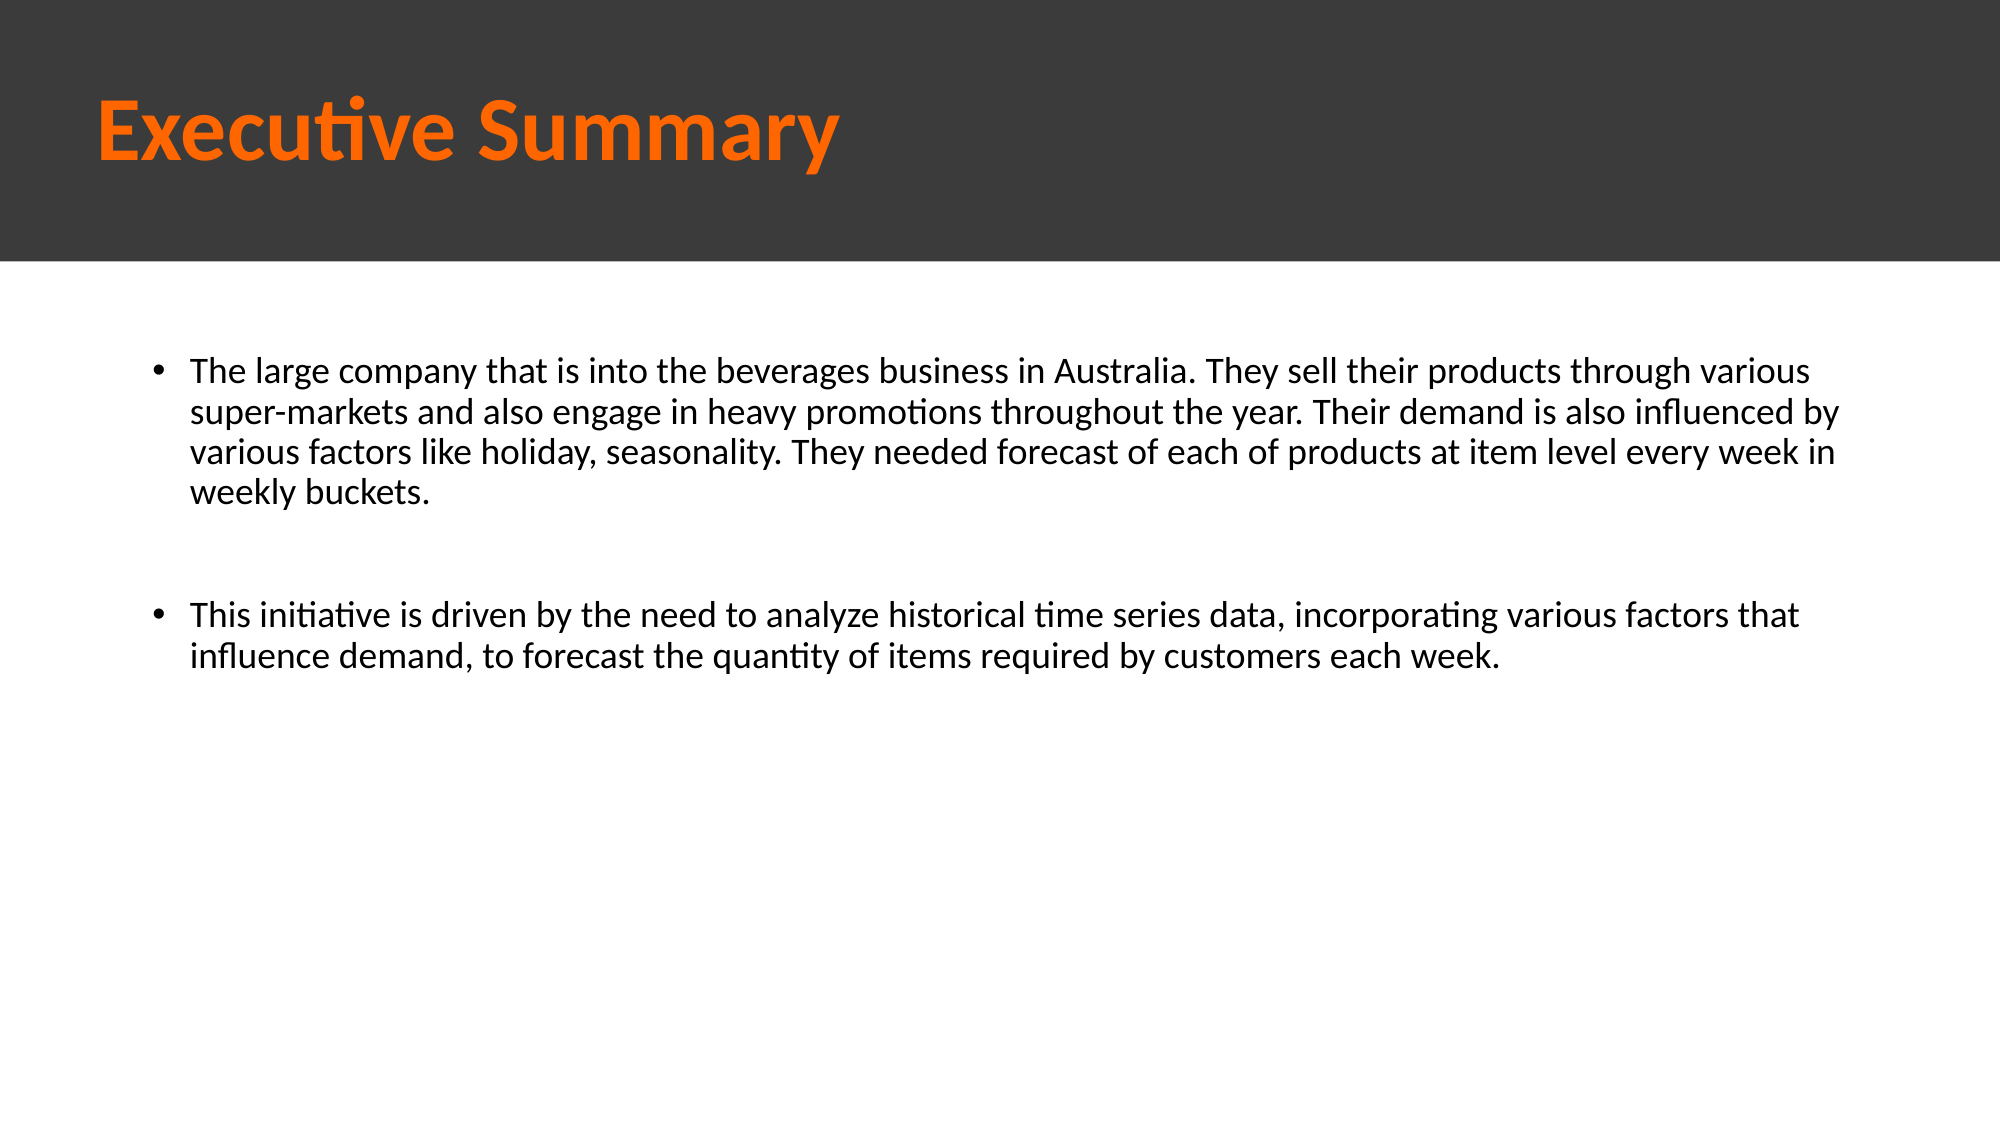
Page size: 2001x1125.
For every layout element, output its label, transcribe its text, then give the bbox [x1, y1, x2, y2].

text_box [0, 0, 2000, 262]
title Executive Summary [81, 51, 1089, 210]
list The large company that is into the beverages business in Australia. They sell their products through various super-markets and also engage in heavy promotions throughout the year. Their demand is also influenced by various factors like holiday, seasonality. They needed forecast of each of products at item level every week in weekly buckets. This initiative is driven by the need to analyze historical time series data, incorporating various factors that influence demand, to forecast the quantity of items required by customers each week. [137, 343, 1863, 1111]
